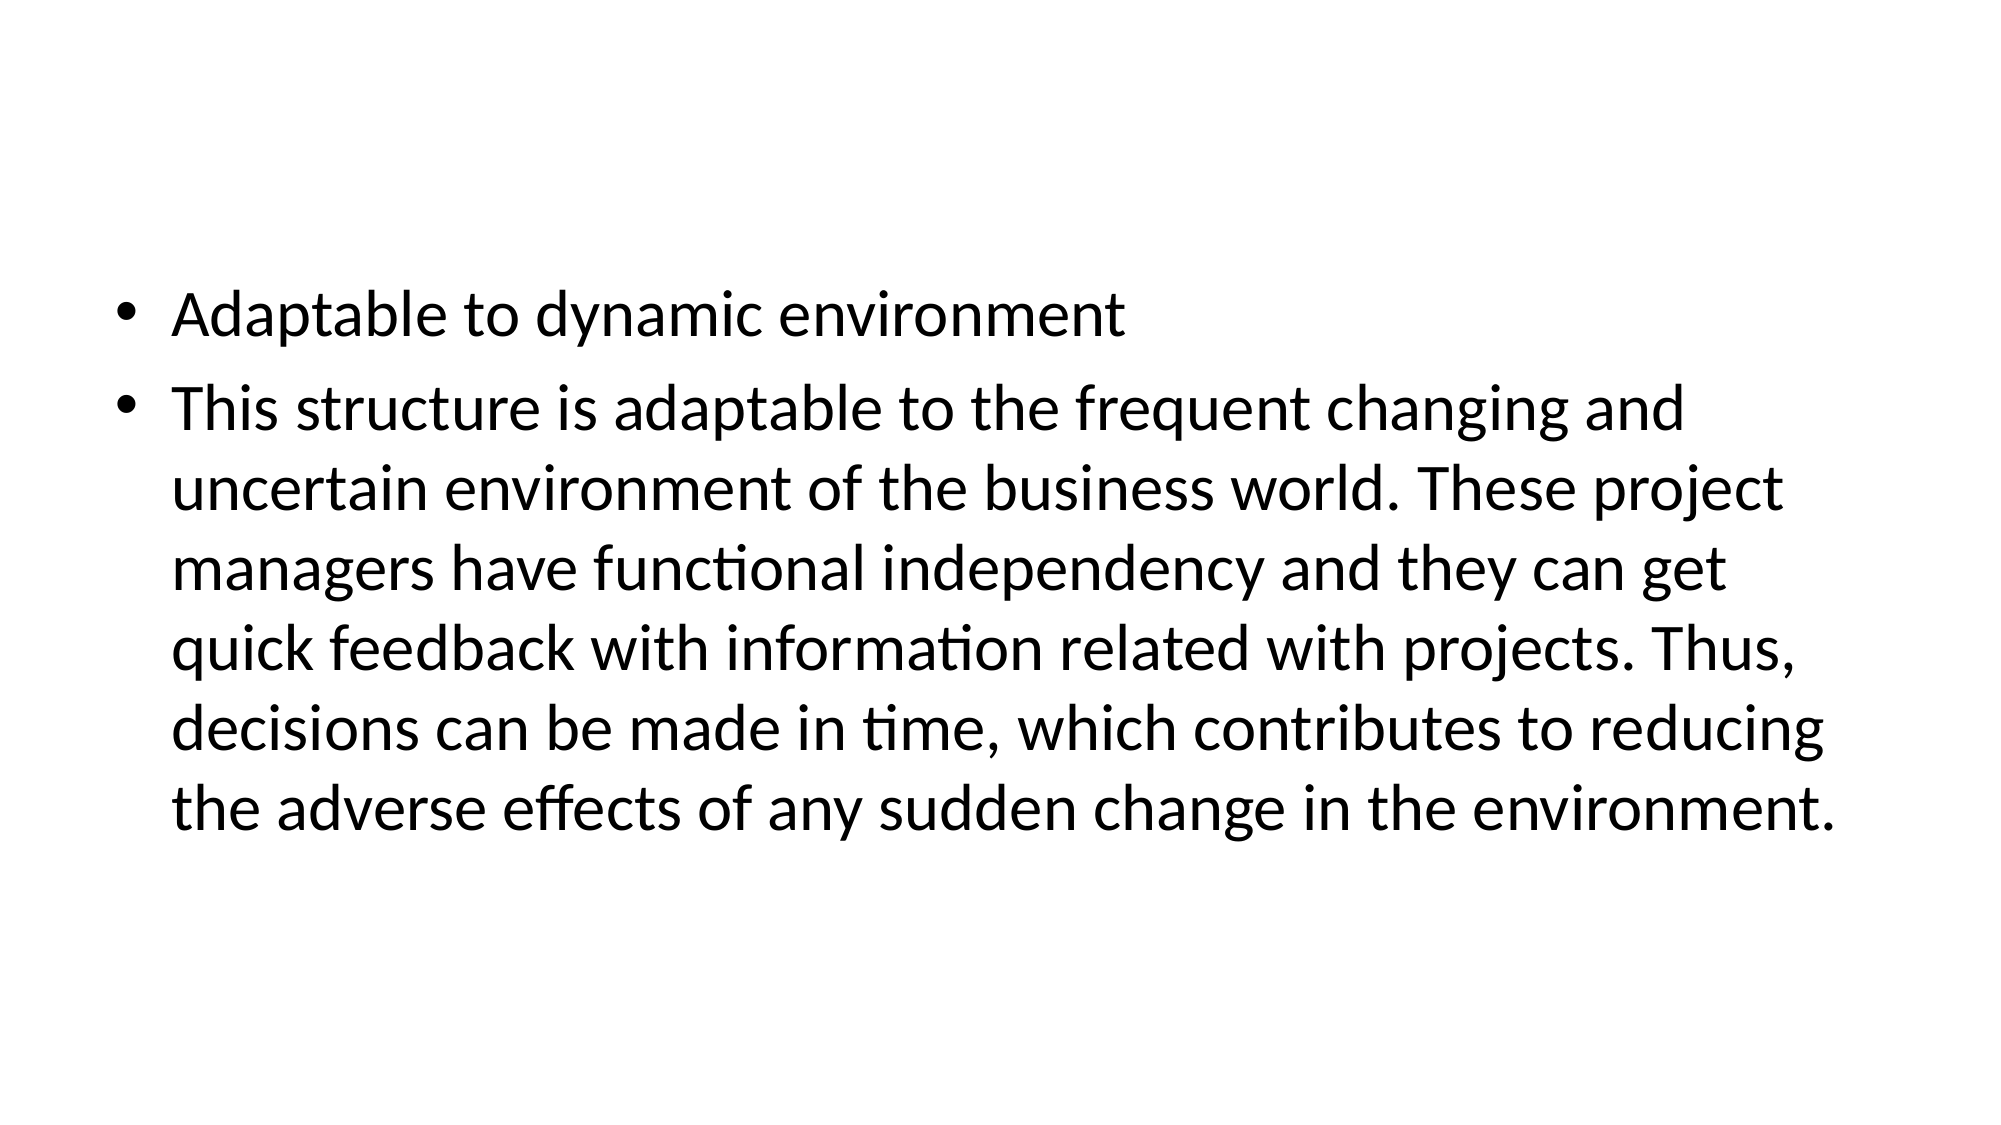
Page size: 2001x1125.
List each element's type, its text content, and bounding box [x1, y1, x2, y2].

list Adaptable to dynamic environment This structure is adaptable to the frequent changing and uncertain environment of the business world. These project managers have functional independency and they can get quick feedback with information related with projects. Thus, decisions can be made in time, which contributes to reducing the adverse effects of any sudden change in the environment. [99, 262, 1900, 1005]
